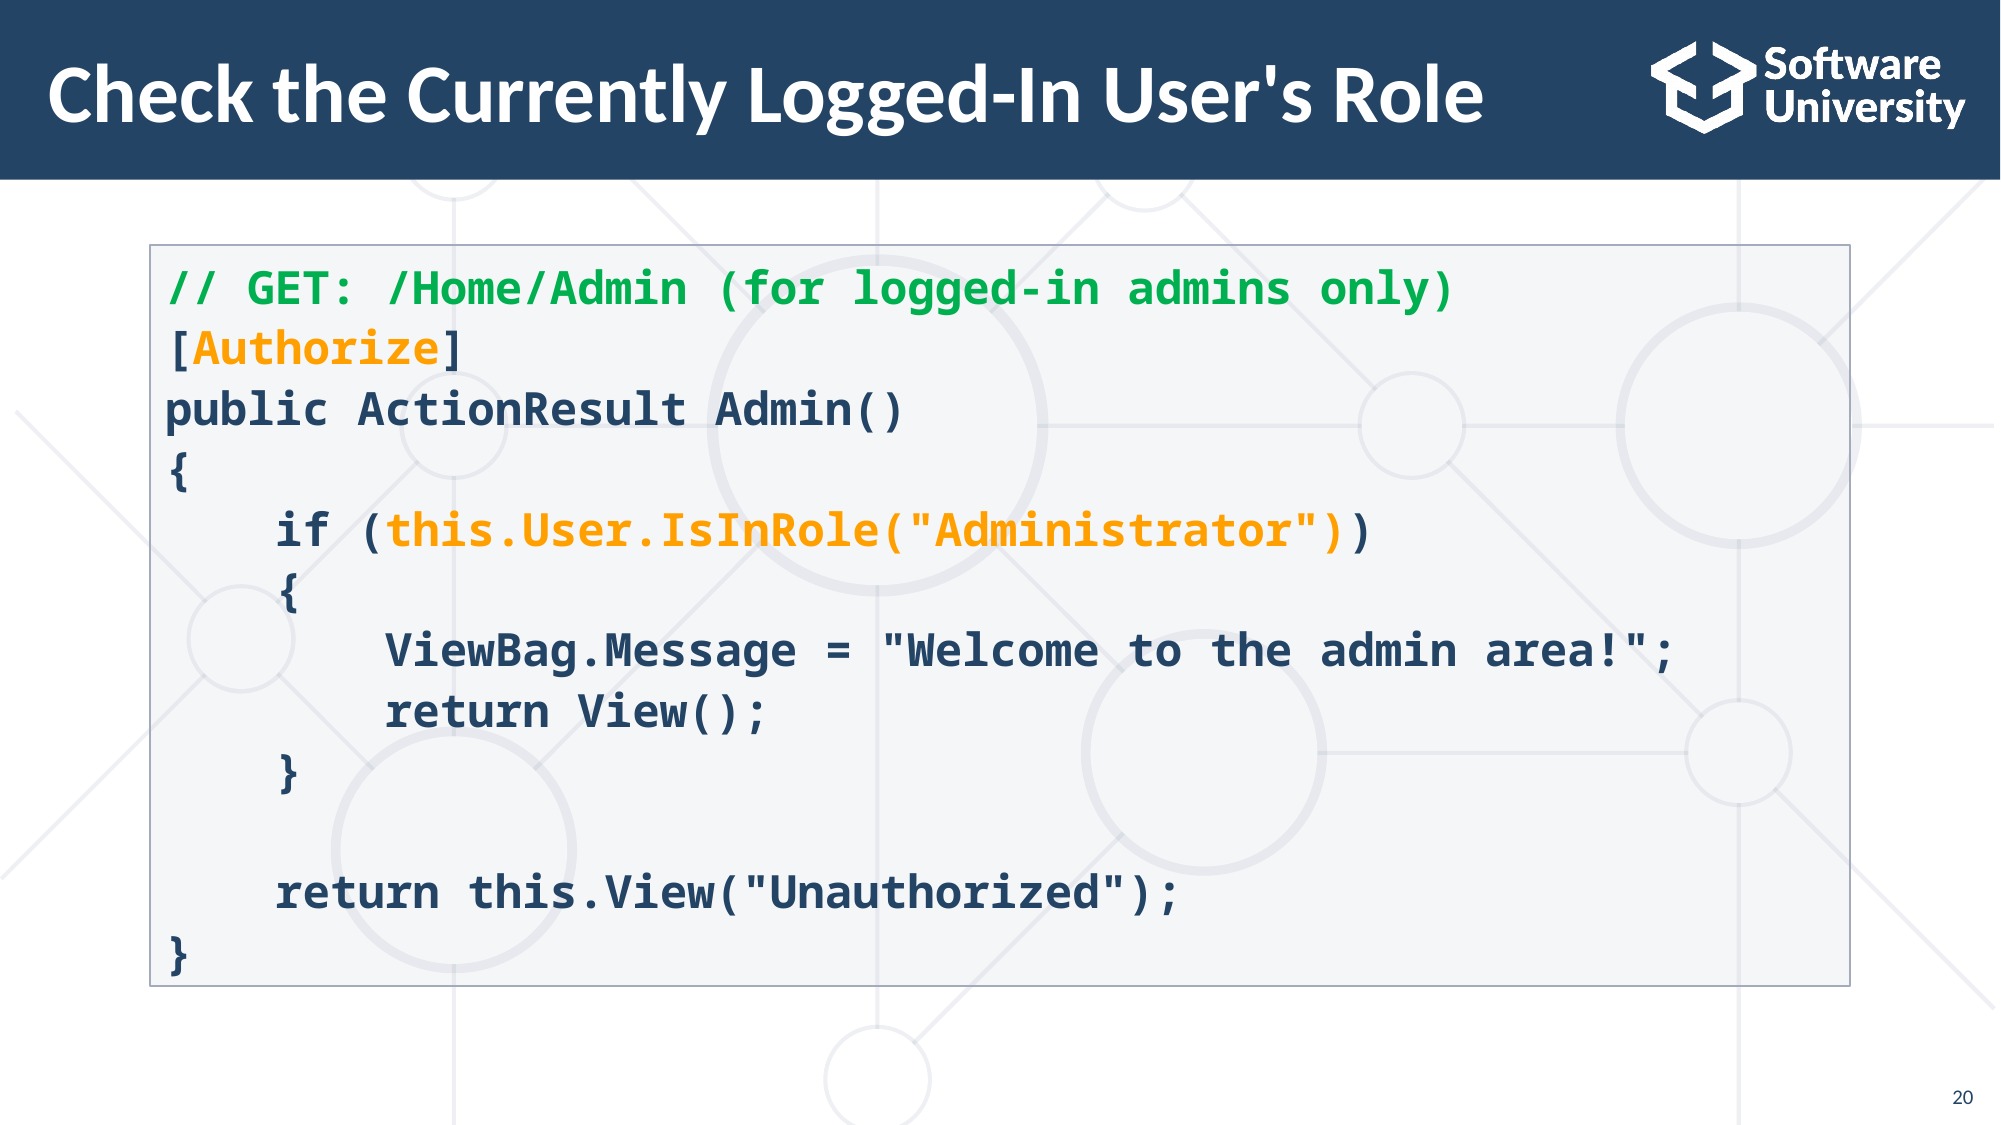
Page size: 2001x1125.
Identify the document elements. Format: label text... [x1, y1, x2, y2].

slide_number 20 [1928, 1067, 1989, 1117]
title Check the Currently Logged-In User's Role [31, 16, 1625, 162]
text_box // GET: /Home/Admin (for logged-in admins only) [Authorize] public ActionResult Admin() { if (this.User.IsInRole("Administrator")) { ViewBag.Message = "Welcome to the admin area!"; return View(); } return this.View("Unauthorized"); } [150, 245, 1850, 986]
picture [1651, 41, 1966, 134]
